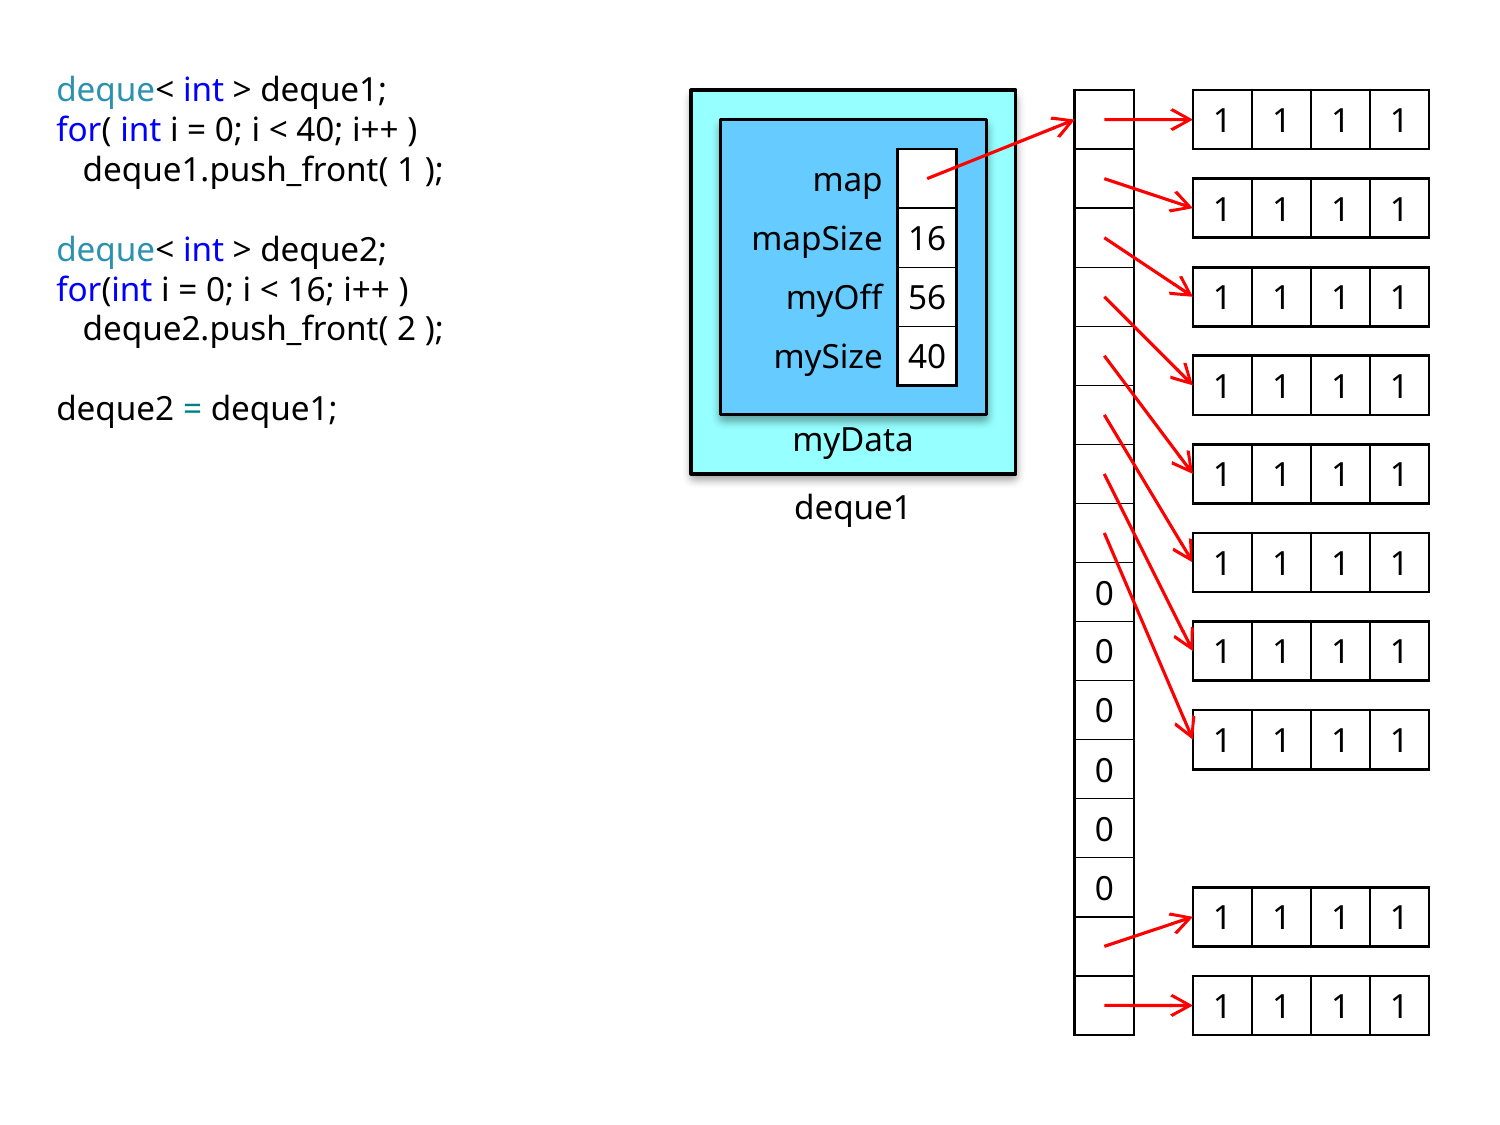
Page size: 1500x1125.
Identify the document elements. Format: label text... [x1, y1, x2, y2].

table_header 1 [1253, 91, 1310, 148]
table_header 1 [1371, 91, 1428, 148]
text_box [690, 90, 1016, 474]
text_box [1104, 108, 1192, 131]
table_header 1 [1253, 357, 1310, 414]
table_header 1 [1312, 269, 1369, 325]
table_header 1 [1312, 623, 1369, 679]
table_header 1 [1194, 357, 1251, 414]
table_header 1 [1253, 977, 1310, 1034]
list deque< int > deque1; for( int i = 0; i < 40; i++ ) deque1.push_front( 1 ); deque< int > deque2; for(int i = 0; i < 16; i++ ) deque2.push_front( 2 ); deque2 = deque1; [41, 60, 662, 445]
table_cell 0 [1076, 858, 1133, 916]
table_header 1 [1371, 357, 1428, 414]
table_header 1 [1194, 91, 1251, 148]
table_header 1 [1371, 269, 1428, 325]
text_box [927, 117, 1075, 179]
text_box [1104, 994, 1192, 1017]
table_header 1 [1312, 534, 1369, 591]
table_cell [1076, 209, 1133, 267]
table_header 1 [1312, 91, 1369, 148]
table_header 1 [1312, 446, 1369, 502]
text_box deque1 [749, 473, 957, 533]
table_header 1 [1312, 180, 1369, 236]
table_header 1 [1194, 711, 1251, 768]
table_cell [1076, 150, 1133, 207]
text_box [1104, 296, 1193, 386]
table_header 1 [1194, 889, 1251, 945]
table_cell [1076, 445, 1133, 503]
text_box [1104, 473, 1194, 652]
table_header 1 [1194, 977, 1251, 1034]
table_header 1 [1253, 180, 1310, 236]
table_header 1 [1253, 889, 1310, 945]
table_cell 0 [1076, 740, 1133, 798]
table_header 1 [1371, 889, 1428, 945]
table_header [899, 150, 955, 207]
table_header 1 [1194, 180, 1251, 236]
table_header [1076, 91, 1133, 148]
table_cell 0 [1076, 681, 1133, 739]
text_box [1104, 355, 1193, 474]
table_cell 40 [899, 327, 955, 384]
text_box [1104, 178, 1193, 212]
table_header 1 [1312, 977, 1369, 1034]
table_cell 0 [1076, 563, 1133, 621]
table_header 1 [1253, 446, 1310, 502]
table_header 1 [1253, 711, 1310, 768]
table_cell myOff [720, 267, 896, 326]
table_cell [1076, 386, 1133, 444]
text_box myData [779, 414, 927, 474]
table_header 1 [1371, 446, 1428, 502]
table_header 1 [1371, 977, 1428, 1034]
table_header 1 [1194, 269, 1251, 325]
table_header map [720, 149, 896, 208]
table_header 1 [1371, 534, 1428, 591]
table_header 1 [1253, 269, 1310, 325]
table_header 1 [1312, 357, 1369, 414]
table_cell mySize [720, 326, 896, 385]
table_header 1 [1312, 889, 1369, 945]
table_cell [1076, 504, 1133, 562]
table_header 1 [1371, 711, 1428, 768]
table_header 1 [1194, 446, 1251, 502]
text_box [1104, 414, 1192, 562]
text_box [720, 156, 987, 415]
table_cell 16 [899, 209, 955, 267]
table_header 1 [1194, 623, 1251, 679]
table_header 1 [1371, 623, 1428, 679]
text_box [720, 119, 987, 165]
table_cell mapSize [720, 208, 896, 267]
table_cell [1076, 268, 1133, 326]
table_cell [1076, 327, 1133, 385]
table_cell [1076, 918, 1133, 975]
text_box [1104, 913, 1193, 947]
table_header 1 [1253, 534, 1310, 591]
table_header 1 [1253, 623, 1310, 679]
table_cell 0 [1076, 622, 1133, 680]
table_cell [1076, 977, 1133, 1034]
table_cell 0 [1076, 799, 1133, 857]
table_header 1 [1194, 534, 1251, 591]
text_box [1104, 532, 1195, 740]
table_cell 56 [899, 268, 955, 326]
table_header 1 [1371, 180, 1428, 236]
text_box [1104, 237, 1193, 297]
table_header 1 [1312, 711, 1369, 768]
